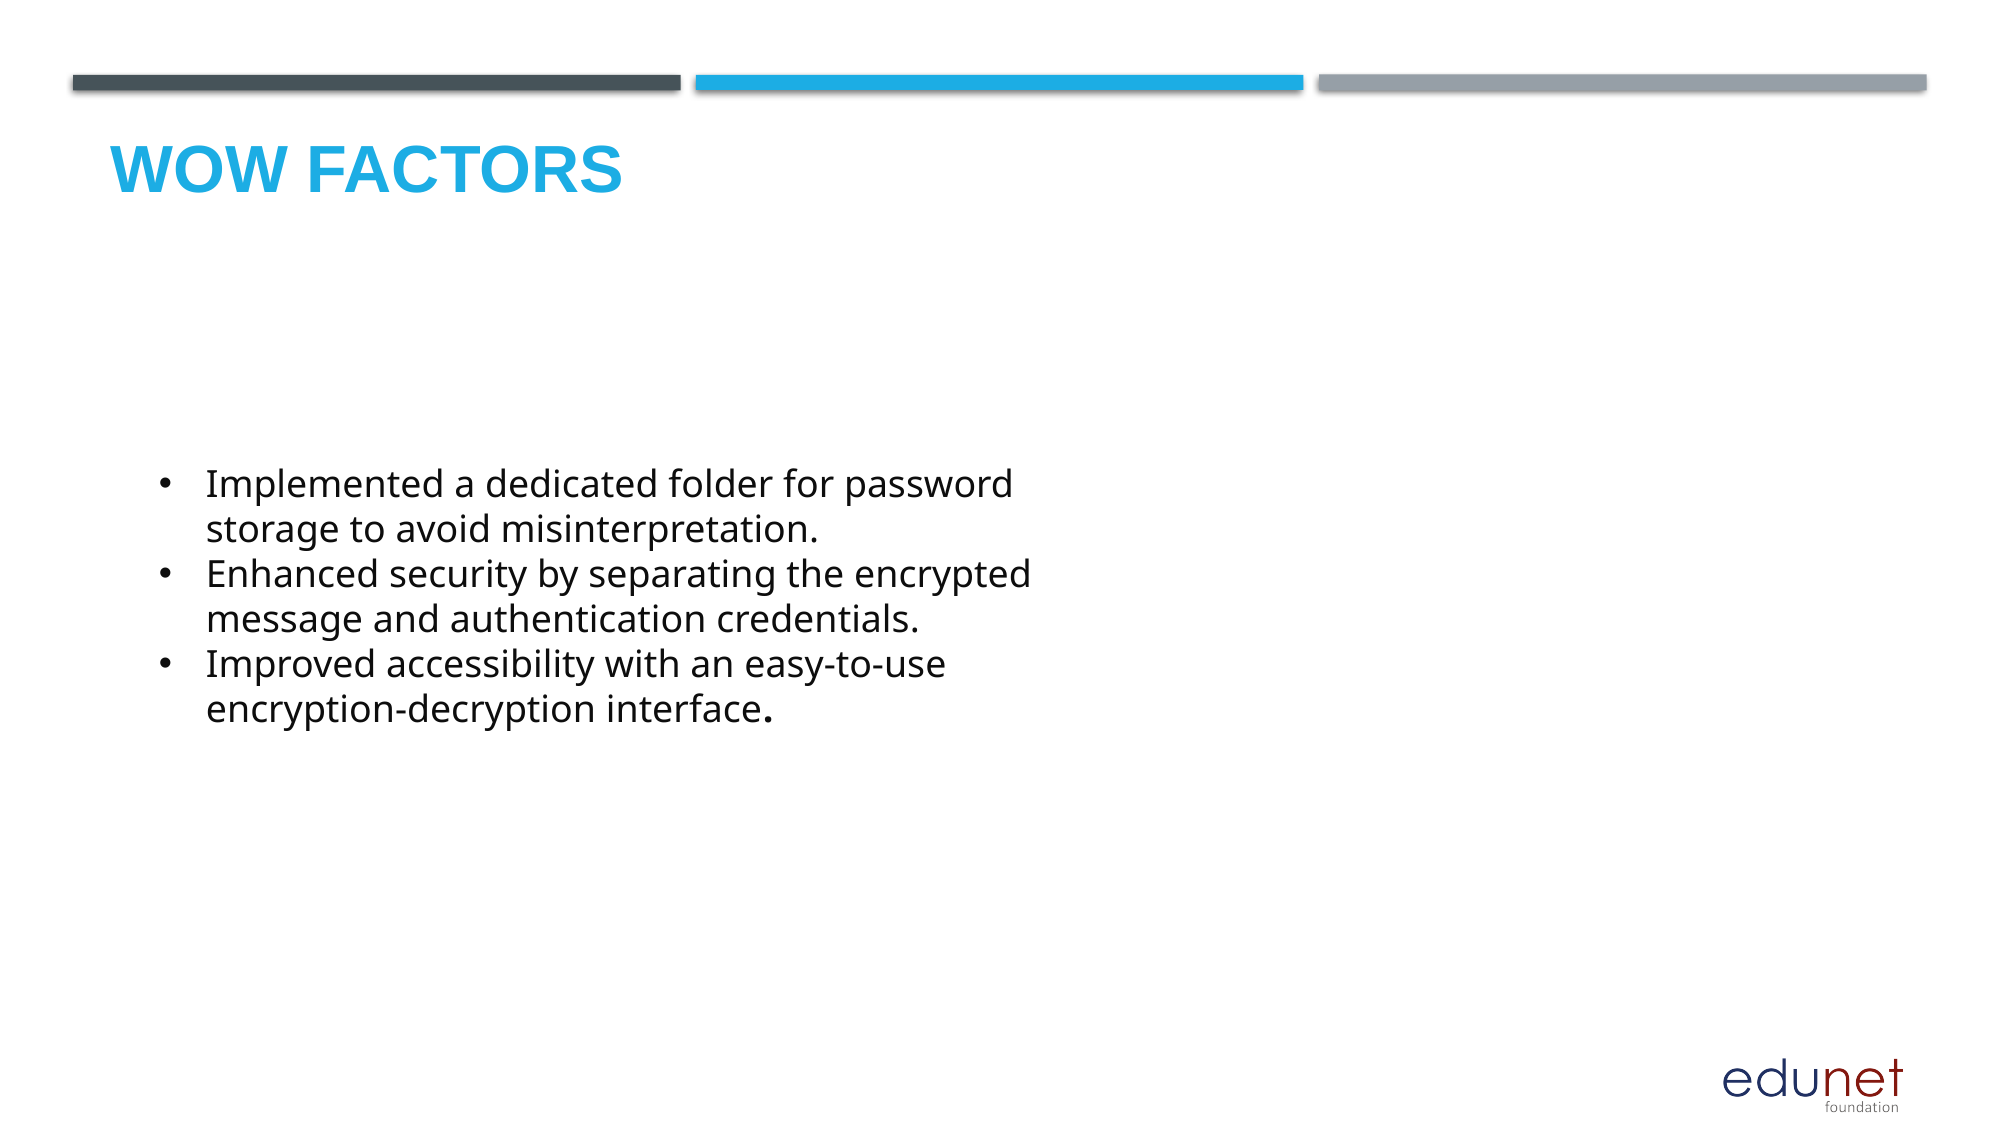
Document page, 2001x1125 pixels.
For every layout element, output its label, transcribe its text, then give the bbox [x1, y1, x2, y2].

picture [1719, 1056, 1905, 1116]
title Wow factors [95, 126, 1905, 214]
text_box Implemented a dedicated folder for password storage to avoid misinterpretation. Enhanced security by separating the encrypted message and authentication credentials. Improved accessibility with an easy-to-use encryption-decryption interface. [144, 452, 1145, 738]
